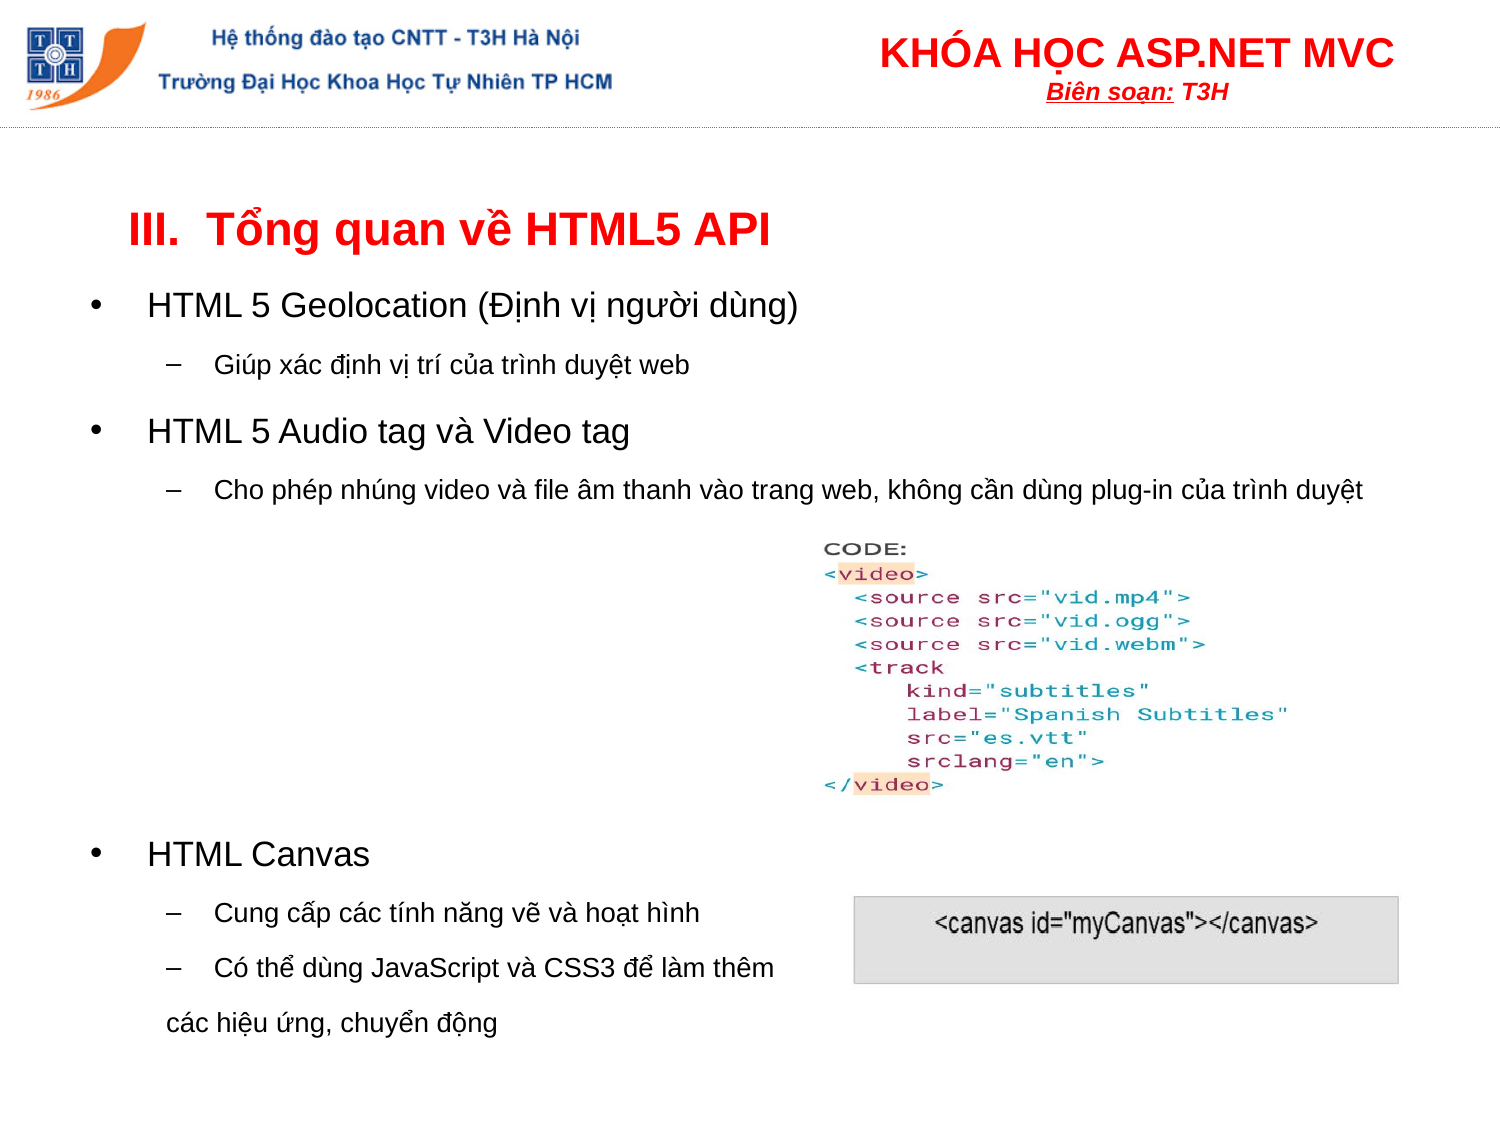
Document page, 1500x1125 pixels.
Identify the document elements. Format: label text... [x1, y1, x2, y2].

list III. Tổng quan về HTML5 API HTML 5 Geolocation (Định vị người dùng) Giúp xác định vị trí của trình duyệt web HTML 5 Audio tag và Video tag Cho phép nhúng video và file âm thanh vào trang web, không cần dùng plug-in của trình duyệt HTML Canvas Cung cấp các tính năng vẽ và hoạt hình Có thể dùng JavaScript và CSS3 để làm thêm các hiệu ứng, chuyển động [75, 162, 1425, 1050]
picture [3, 1, 642, 127]
picture [745, 523, 1301, 807]
text_box KHÓA HỌC ASP.NET MVC Biên soạn: T3H [787, 2, 1488, 127]
picture [849, 891, 1407, 992]
